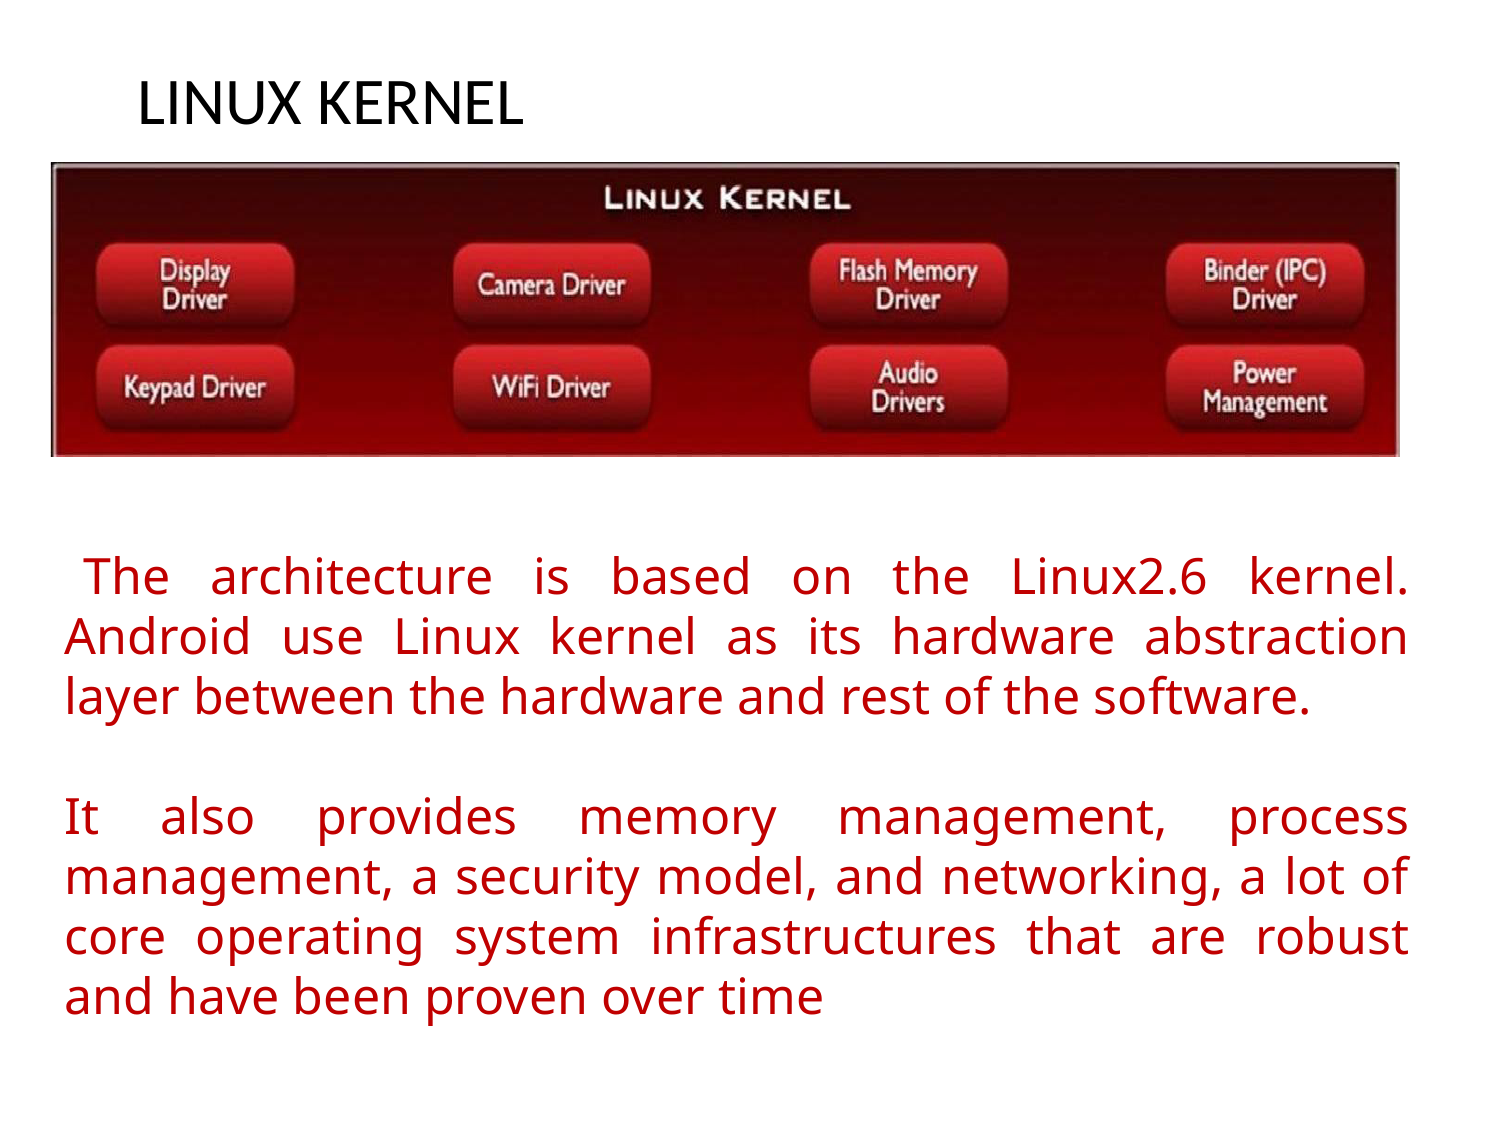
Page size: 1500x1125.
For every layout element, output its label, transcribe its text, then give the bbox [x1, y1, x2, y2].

title LINUX KERNEL [75, 45, 588, 150]
text_box •The architecture is based on the Linux2.6 kernel. Android use Linux kernel as its hardware abstraction layer between the hardware and rest of the software. It also provides memory management, process management, a security model, and networking, a lot of core operating system infrastructures that are robust and have been proven over time [50, 537, 1425, 1033]
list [49, 162, 1401, 457]
